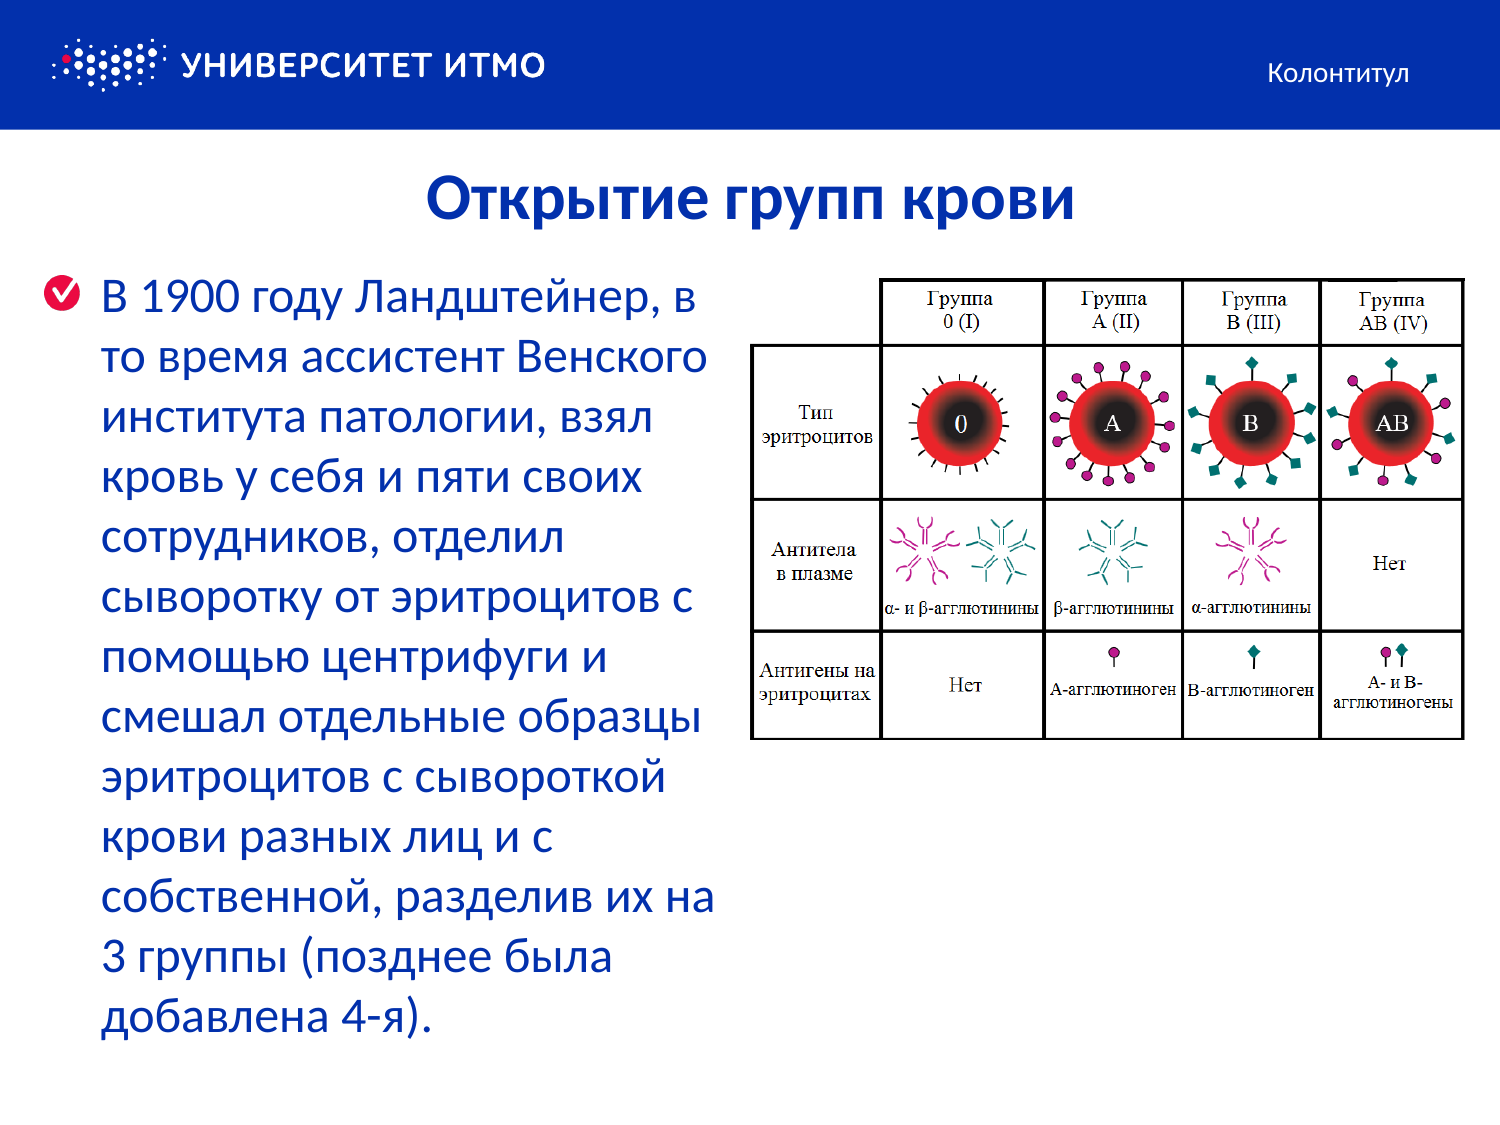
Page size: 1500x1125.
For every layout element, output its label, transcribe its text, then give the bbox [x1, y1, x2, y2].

picture [44, 275, 80, 311]
title Открытие групп крови [76, 125, 1427, 262]
list В 1900 году Ландштейнер, в то время ассистент Венского института патологии, взял кровь у себя и пяти своих сотрудников, отделил сыворотку от эритроцитов c помощью центрифуги и смешал отдельные образцы эритроцитов с сывороткой крови разных лиц и с собственной, разделив их на 3 группы (позднее была добавлена 4-я). [29, 255, 750, 1071]
picture [0, 0, 596, 130]
footer Колонтитул [661, 40, 1425, 101]
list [749, 278, 1466, 740]
